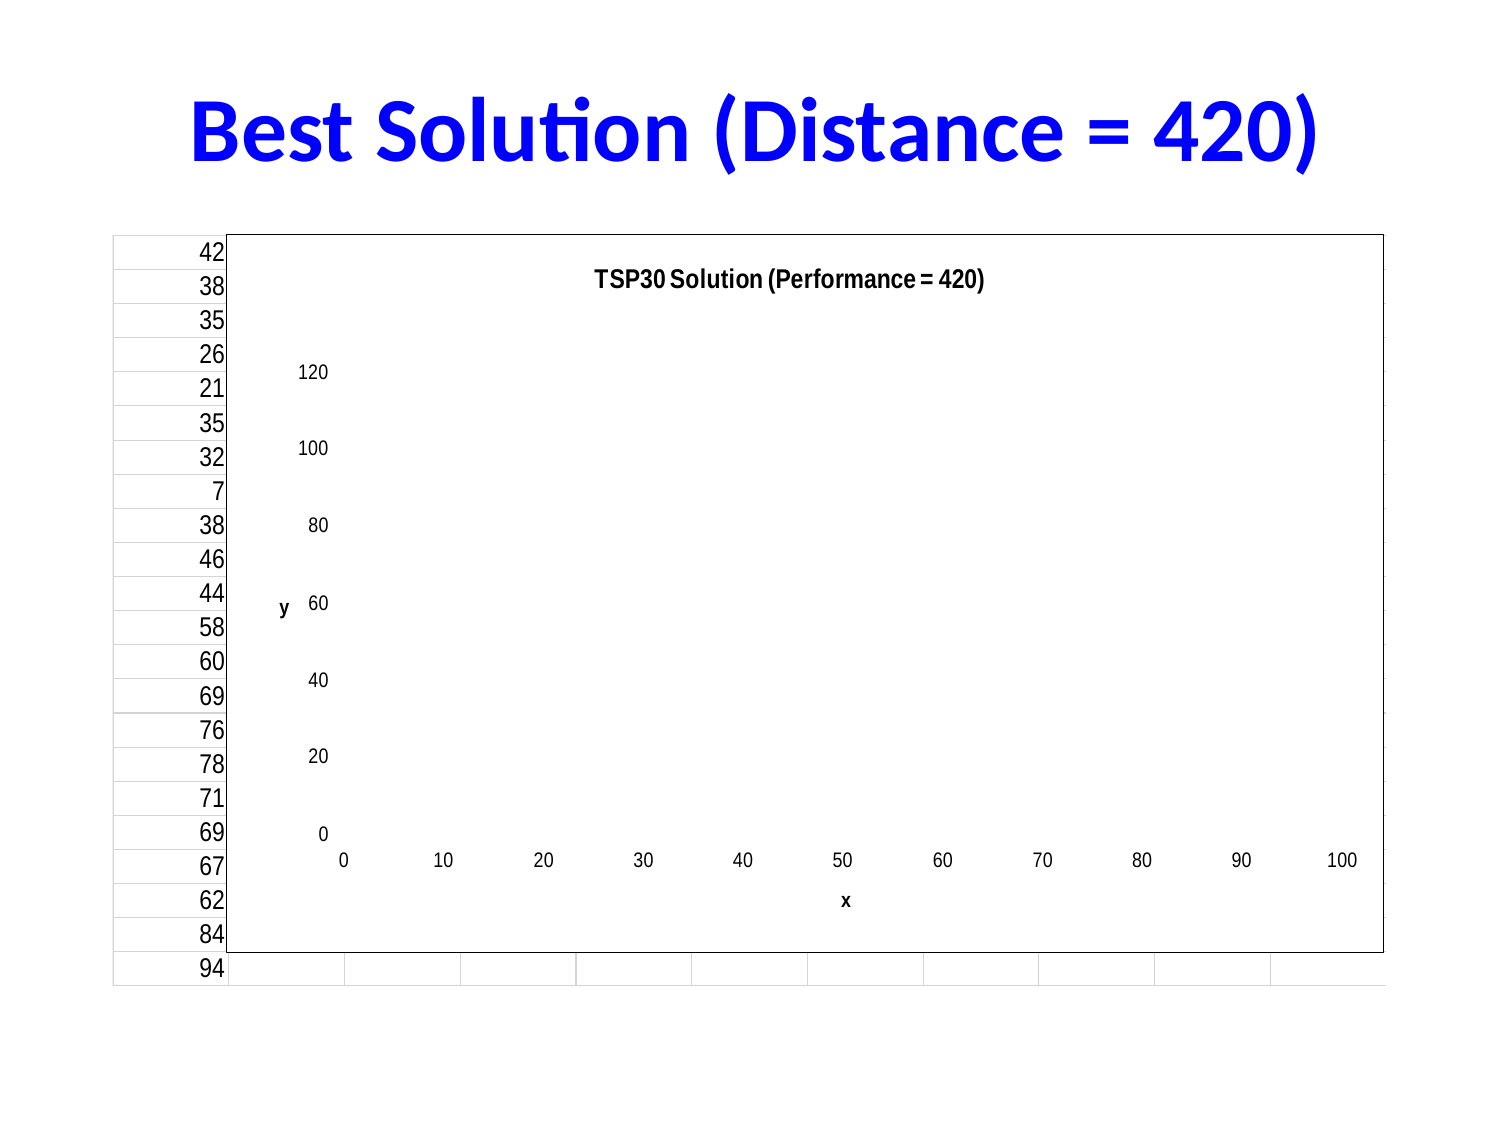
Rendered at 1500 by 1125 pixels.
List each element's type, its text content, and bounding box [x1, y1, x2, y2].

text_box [112, 234, 1388, 988]
title Best Solution (Distance = 420) [75, 37, 1438, 213]
